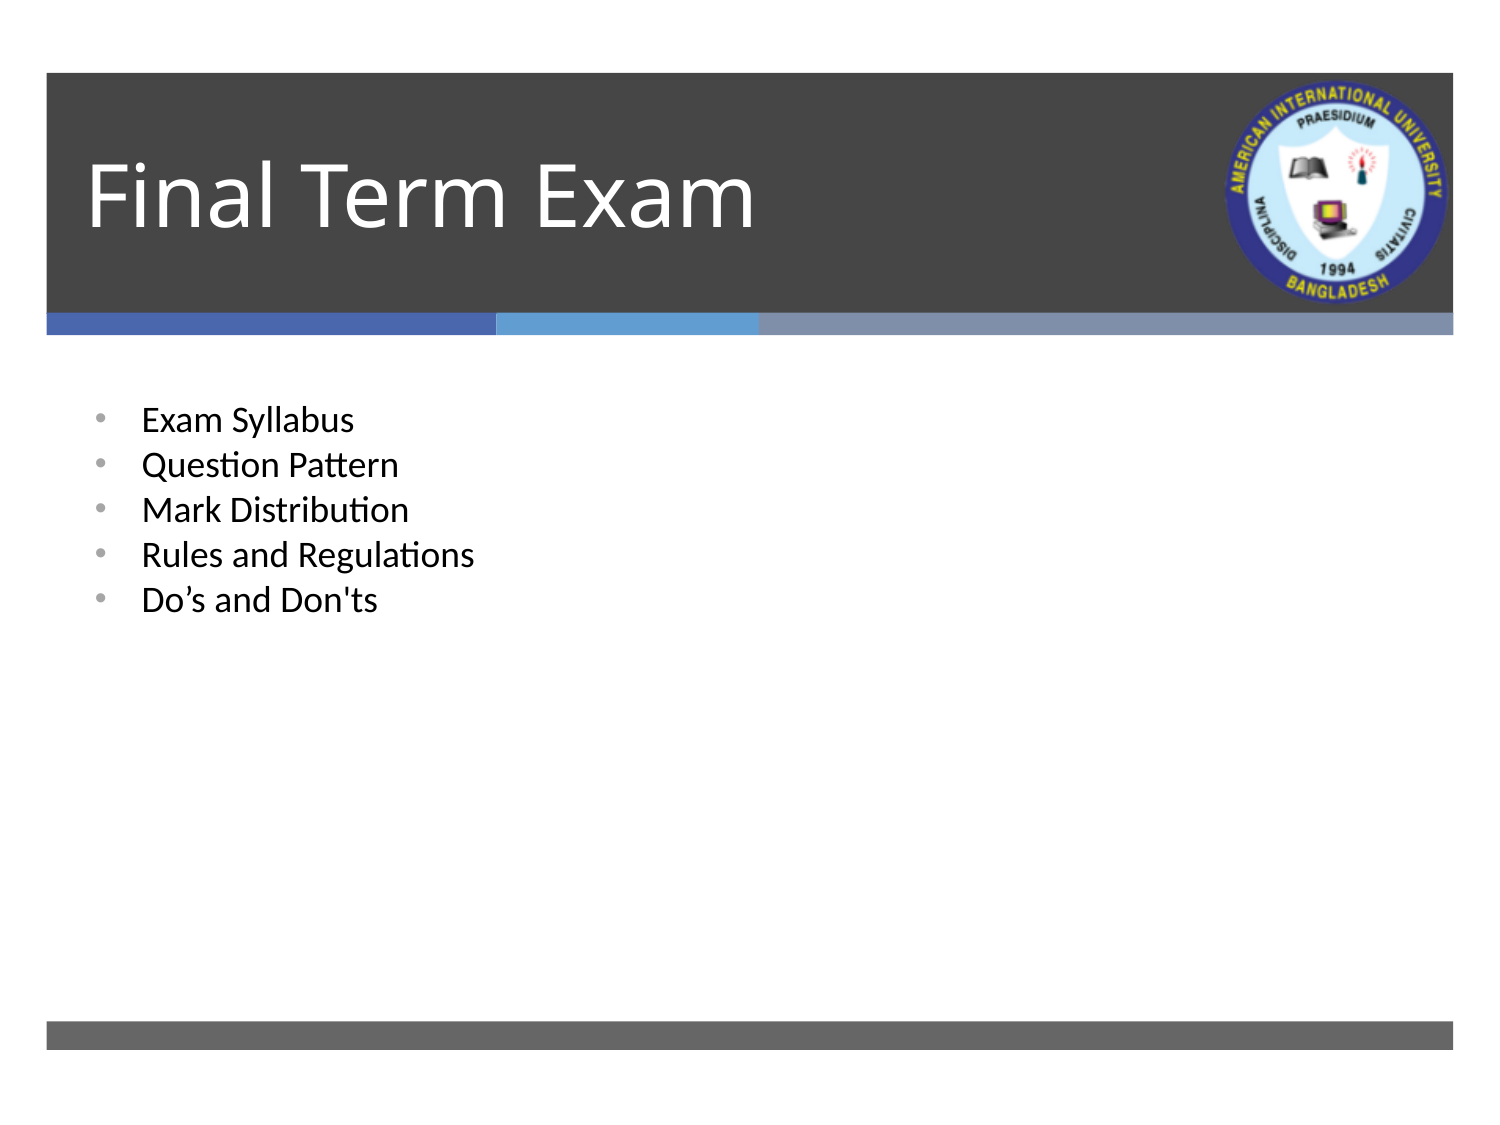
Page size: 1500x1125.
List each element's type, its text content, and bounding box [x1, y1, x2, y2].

picture [1220, 75, 1454, 310]
title Final Term Exam [69, 73, 1351, 253]
subtitle Exam Syllabus Question Pattern Mark Distribution Rules and Regulations Do’s and Don'ts [79, 387, 1352, 957]
